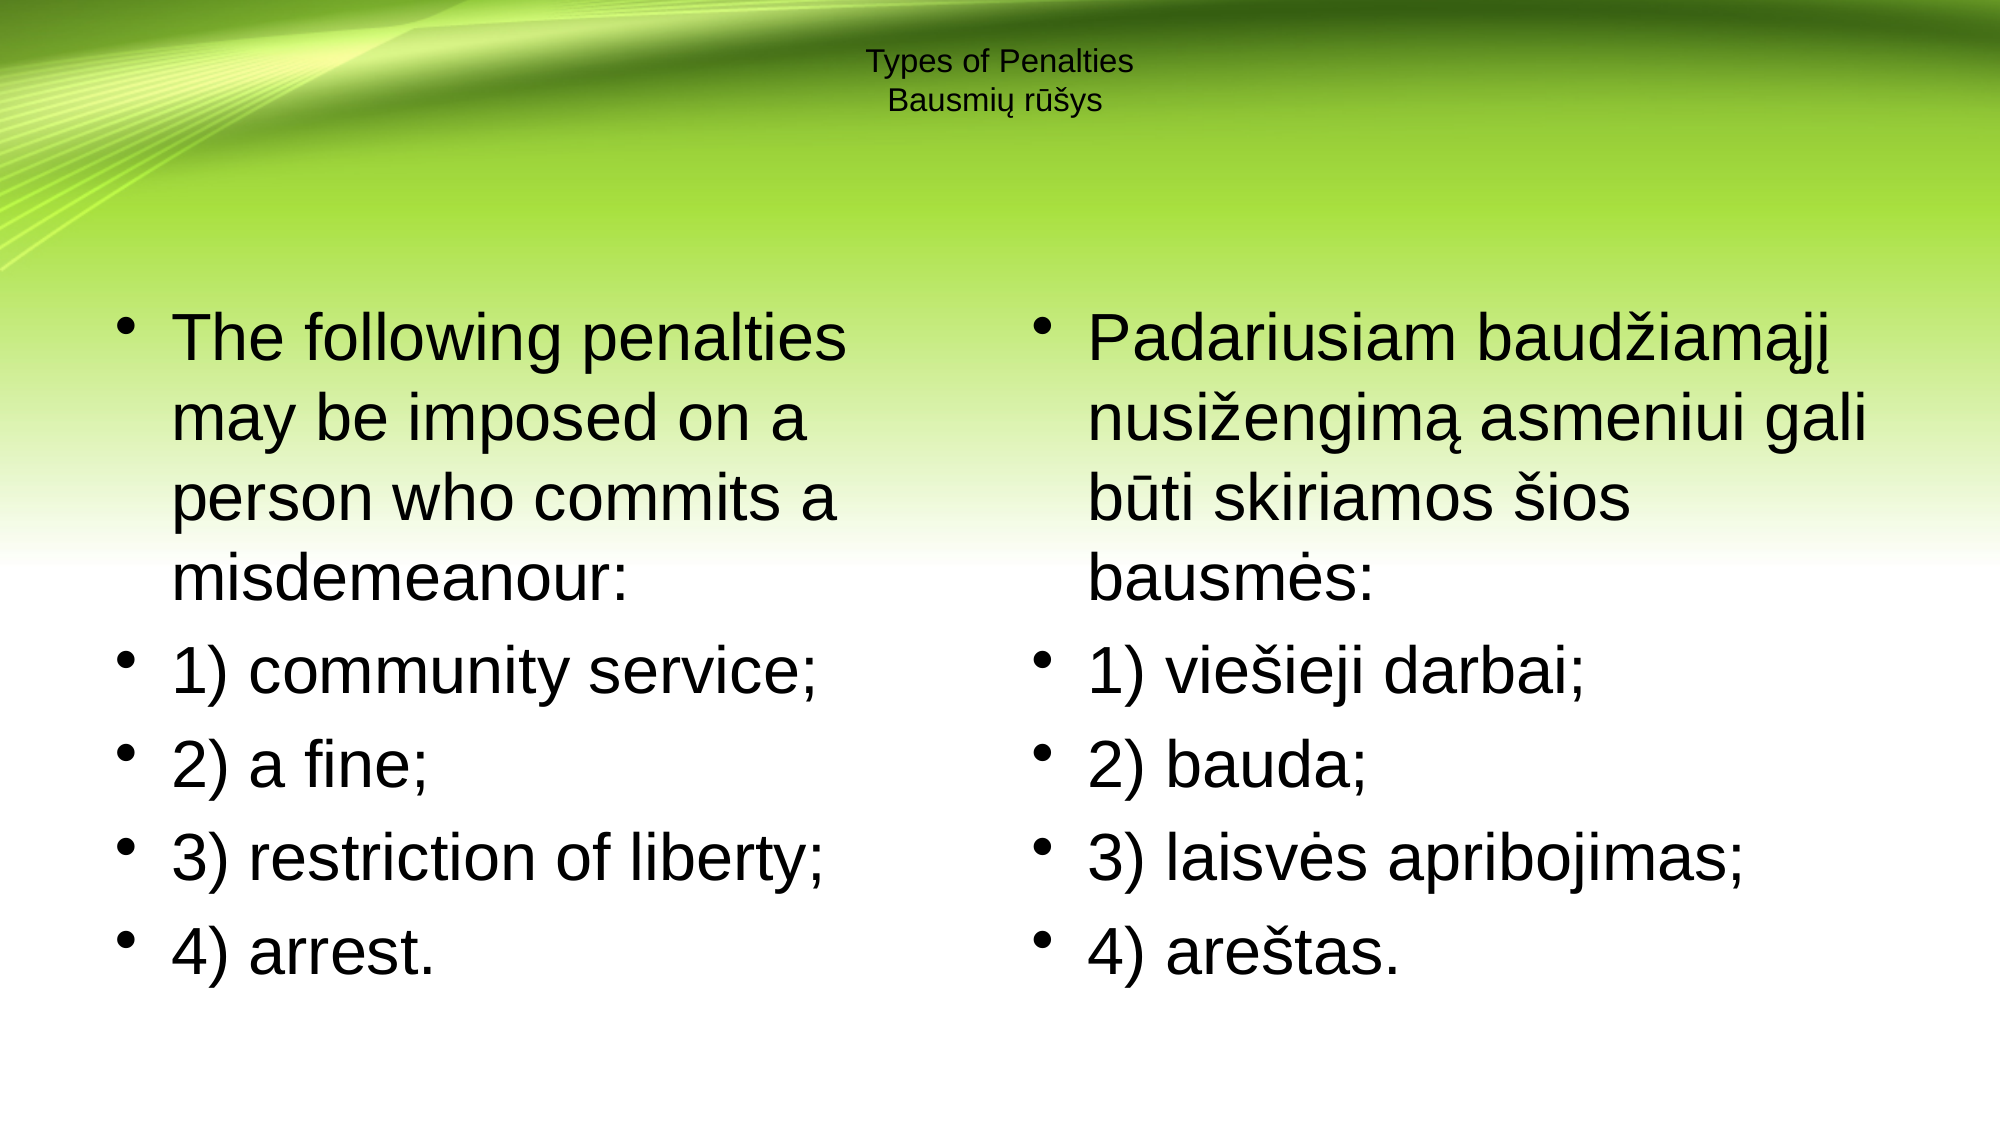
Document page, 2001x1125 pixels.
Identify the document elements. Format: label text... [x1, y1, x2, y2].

list The following penalties may be imposed on a person who commits a misdemeanour: 1) community service; 2) a fine; 3) restriction of liberty; 4) arrest. [99, 192, 984, 1006]
list Padariusiam baudžiamąjį nusižengimą asmeniui gali būti skiriamos šios bausmės: 1) viešieji darbai; 2) bauda; 3) laisvės apribojimas; 4) areštas. [1016, 192, 1901, 1006]
title Types of Penalties Bausmių rūšys [99, 30, 1901, 127]
picture [0, 0, 2000, 1125]
